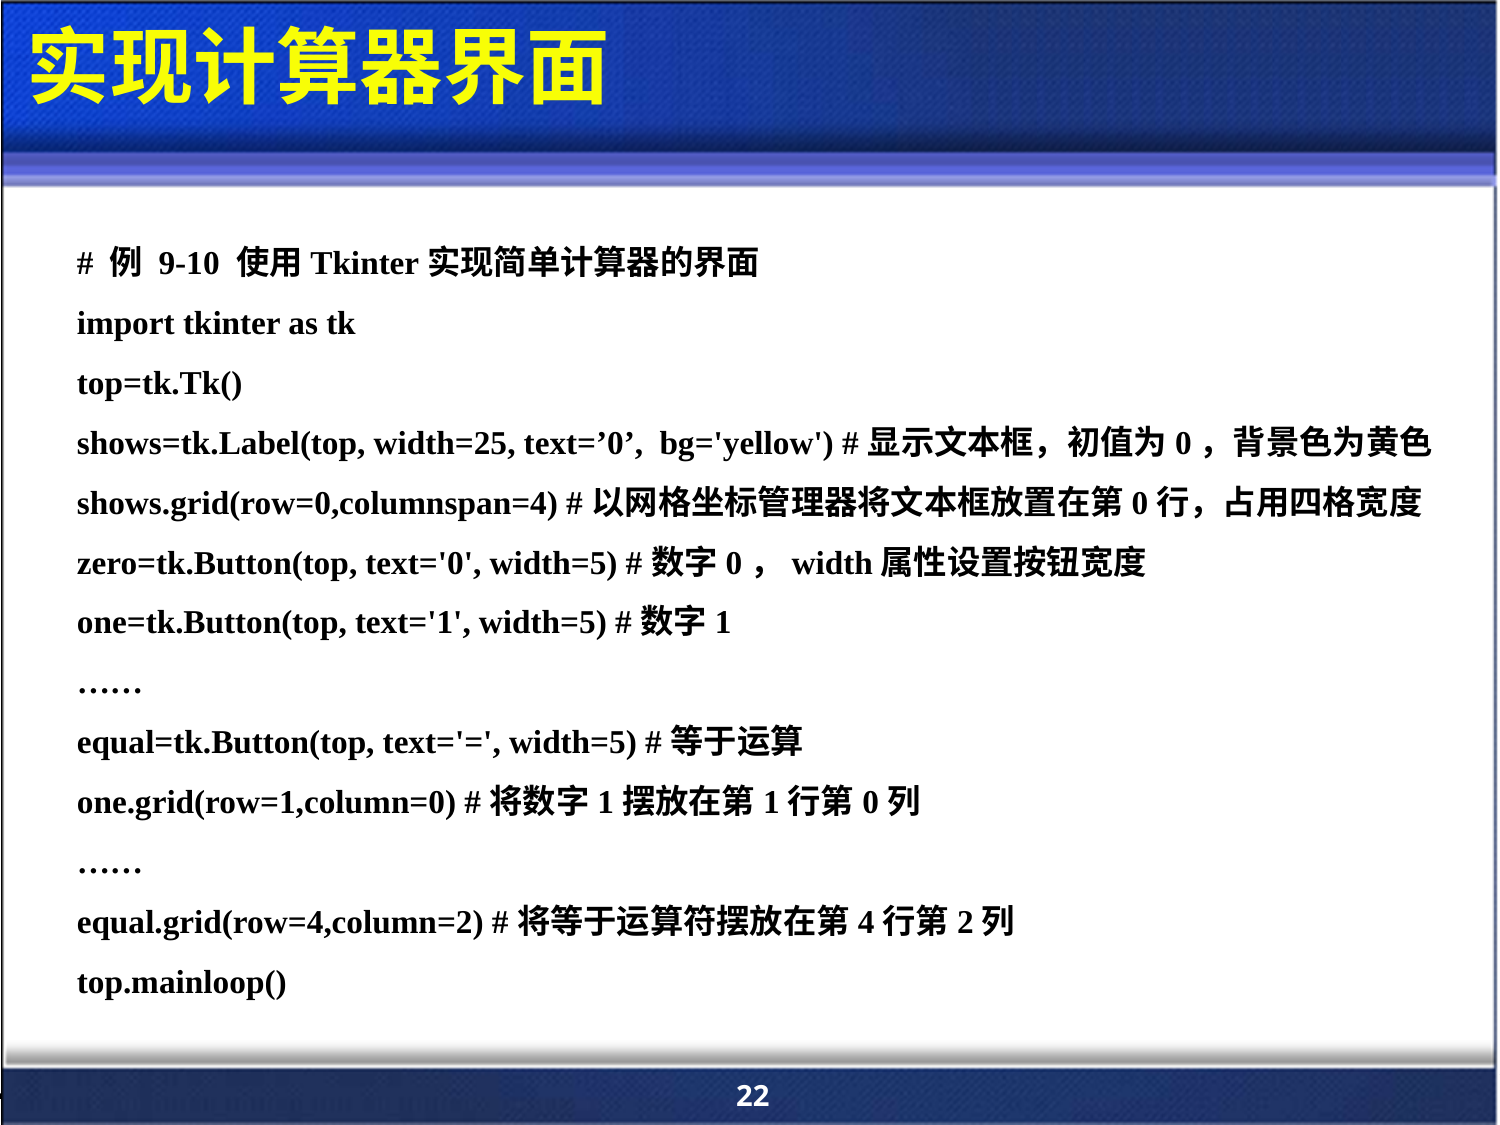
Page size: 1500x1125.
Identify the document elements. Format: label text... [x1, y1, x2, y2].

picture [1, 0, 1499, 1125]
text_box # 例 9‑10 使用Tkinter实现简单计算器的界面 import tkinter as tk top=tk.Tk() shows=tk.Label(top, width=25, text=’0’, bg='yellow') #显示文本框，初值为0，背景色为黄色 shows.grid(row=0,columnspan=4) #以网格坐标管理器将文本框放置在第0行，占用四格宽度 zero=tk.Button(top, text='0', width=5) #数字0，width属性设置按钮宽度 one=tk.Button(top, text='1', width=5) #数字1 …… equal=tk.Button(top, text='=', width=5) #等于运算 one.grid(row=1,column=0) #将数字1摆放在第1行第0列 …… equal.grid(row=4,column=2) #将等于运算符摆放在第4行第2列 top.mainloop() [12, 214, 1458, 1008]
slide_number 22 [672, 1074, 834, 1125]
title 实现计算器界面 [12, 18, 1363, 153]
